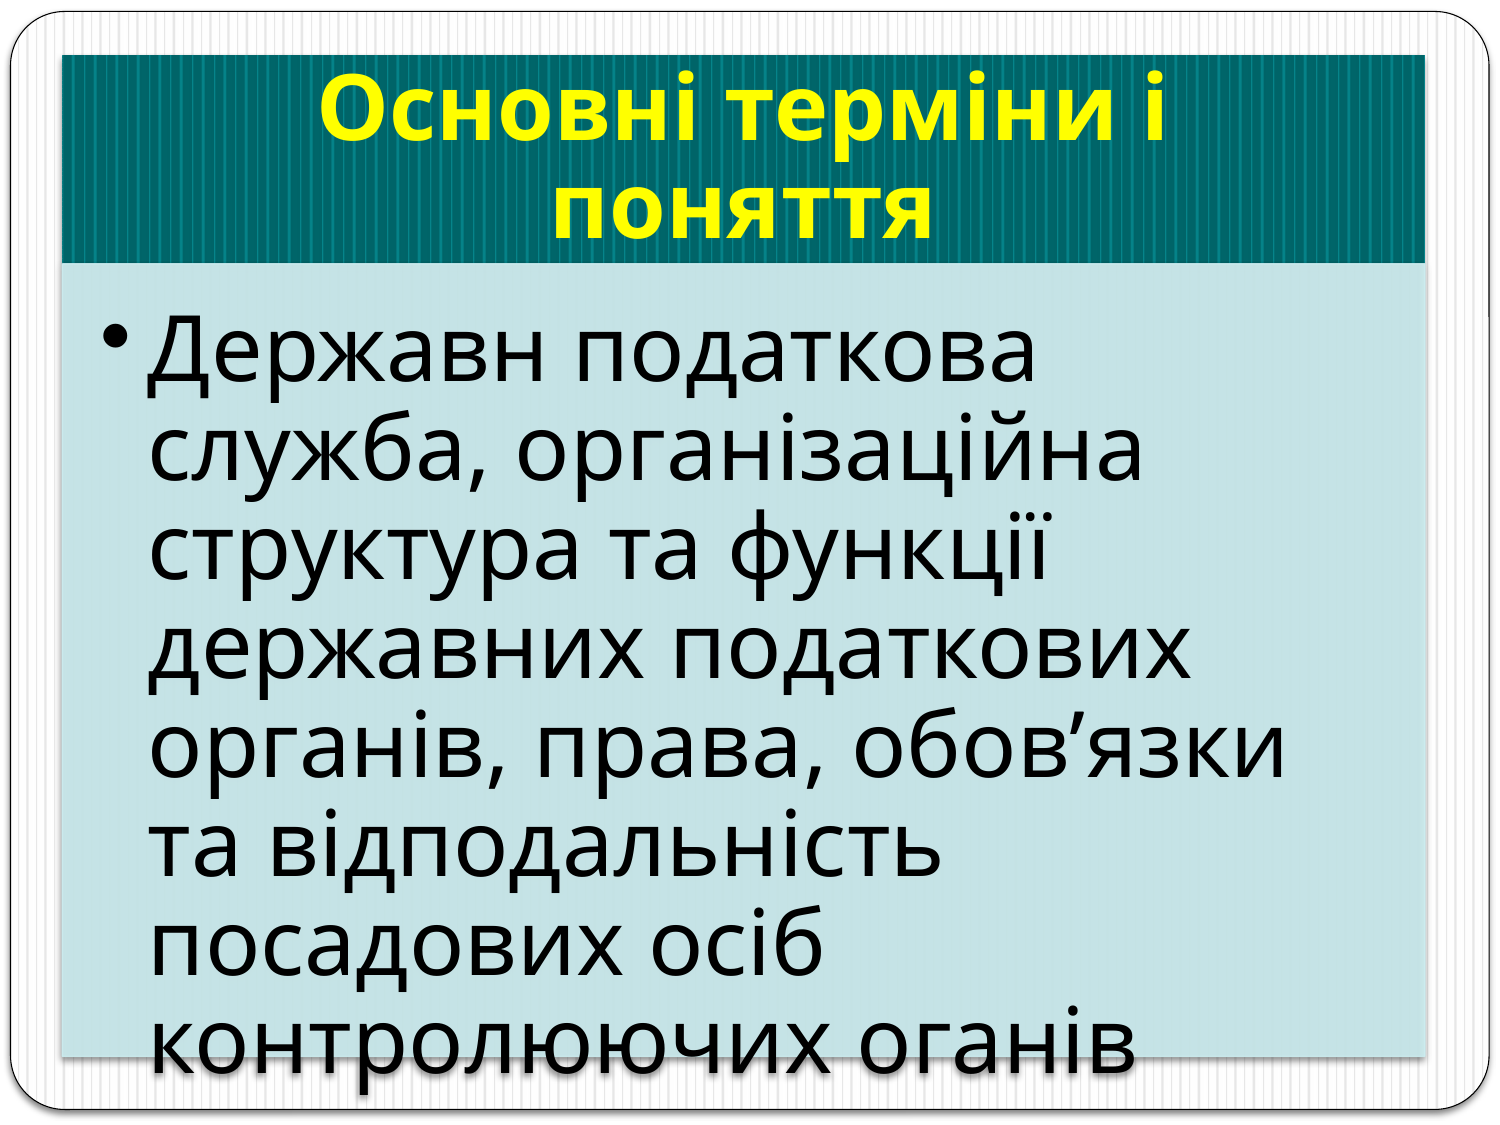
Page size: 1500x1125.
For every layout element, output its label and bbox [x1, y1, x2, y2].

text_box [62, 49, 1426, 1063]
